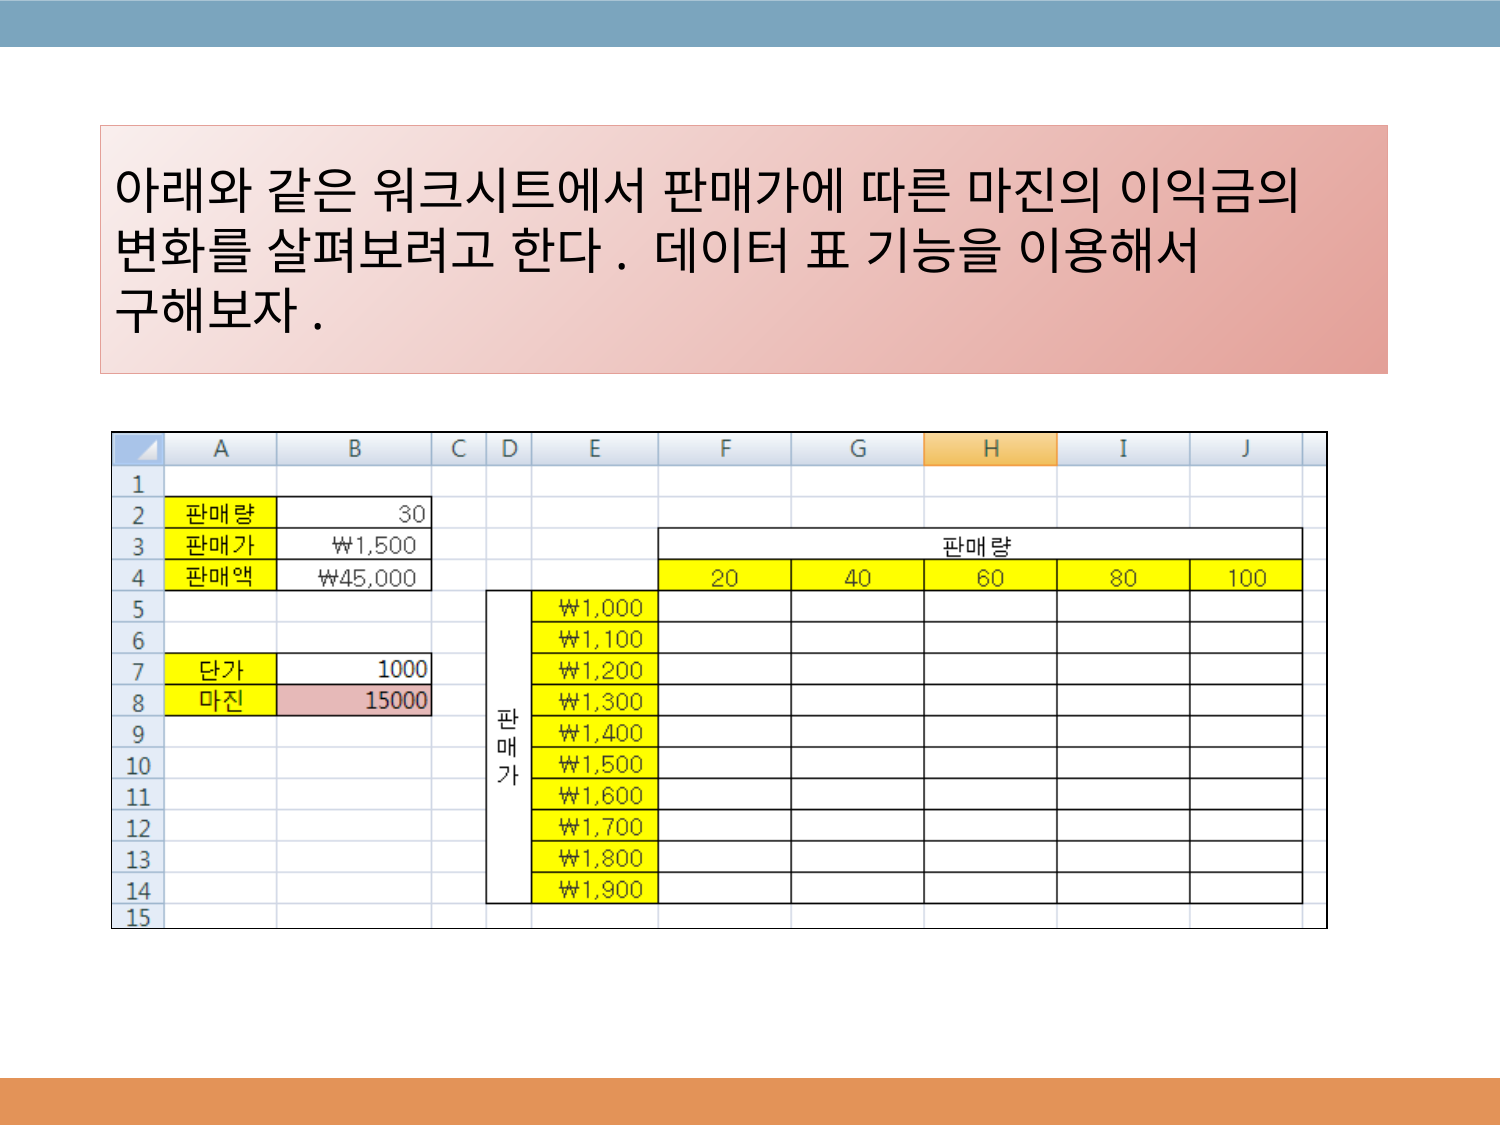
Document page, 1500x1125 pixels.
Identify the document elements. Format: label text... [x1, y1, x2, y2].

text_box 아래와 같은 워크시트에서 판매가에 따른 마진의 이익금의 변화를 살펴보려고 한다. 데이터 표 기능을 이용해서 구해보자. [100, 125, 1388, 374]
picture [112, 432, 1327, 928]
